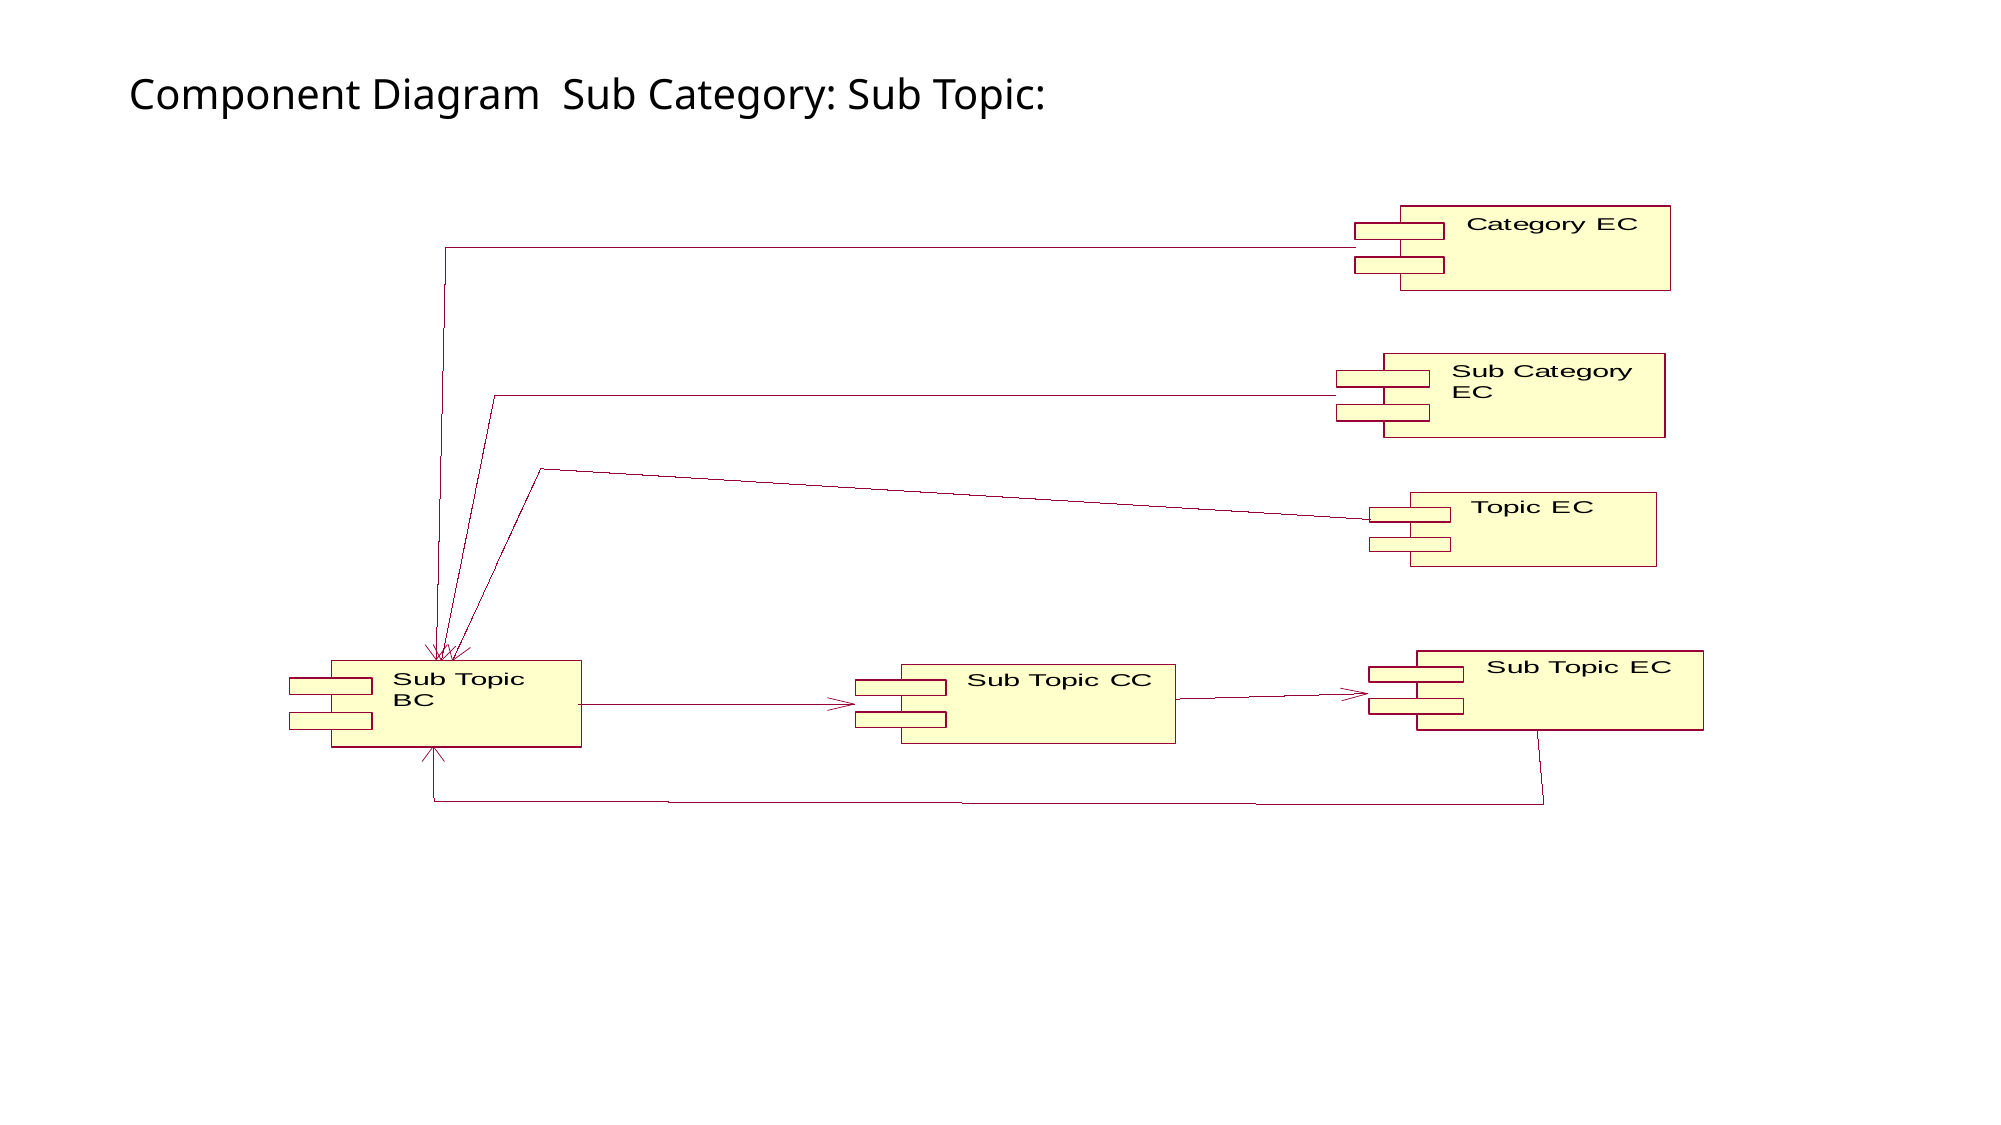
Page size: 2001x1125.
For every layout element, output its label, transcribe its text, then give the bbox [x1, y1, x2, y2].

picture [212, 171, 1788, 848]
text_box Component Diagram Sub Category: Sub Topic: [114, 60, 1140, 171]
